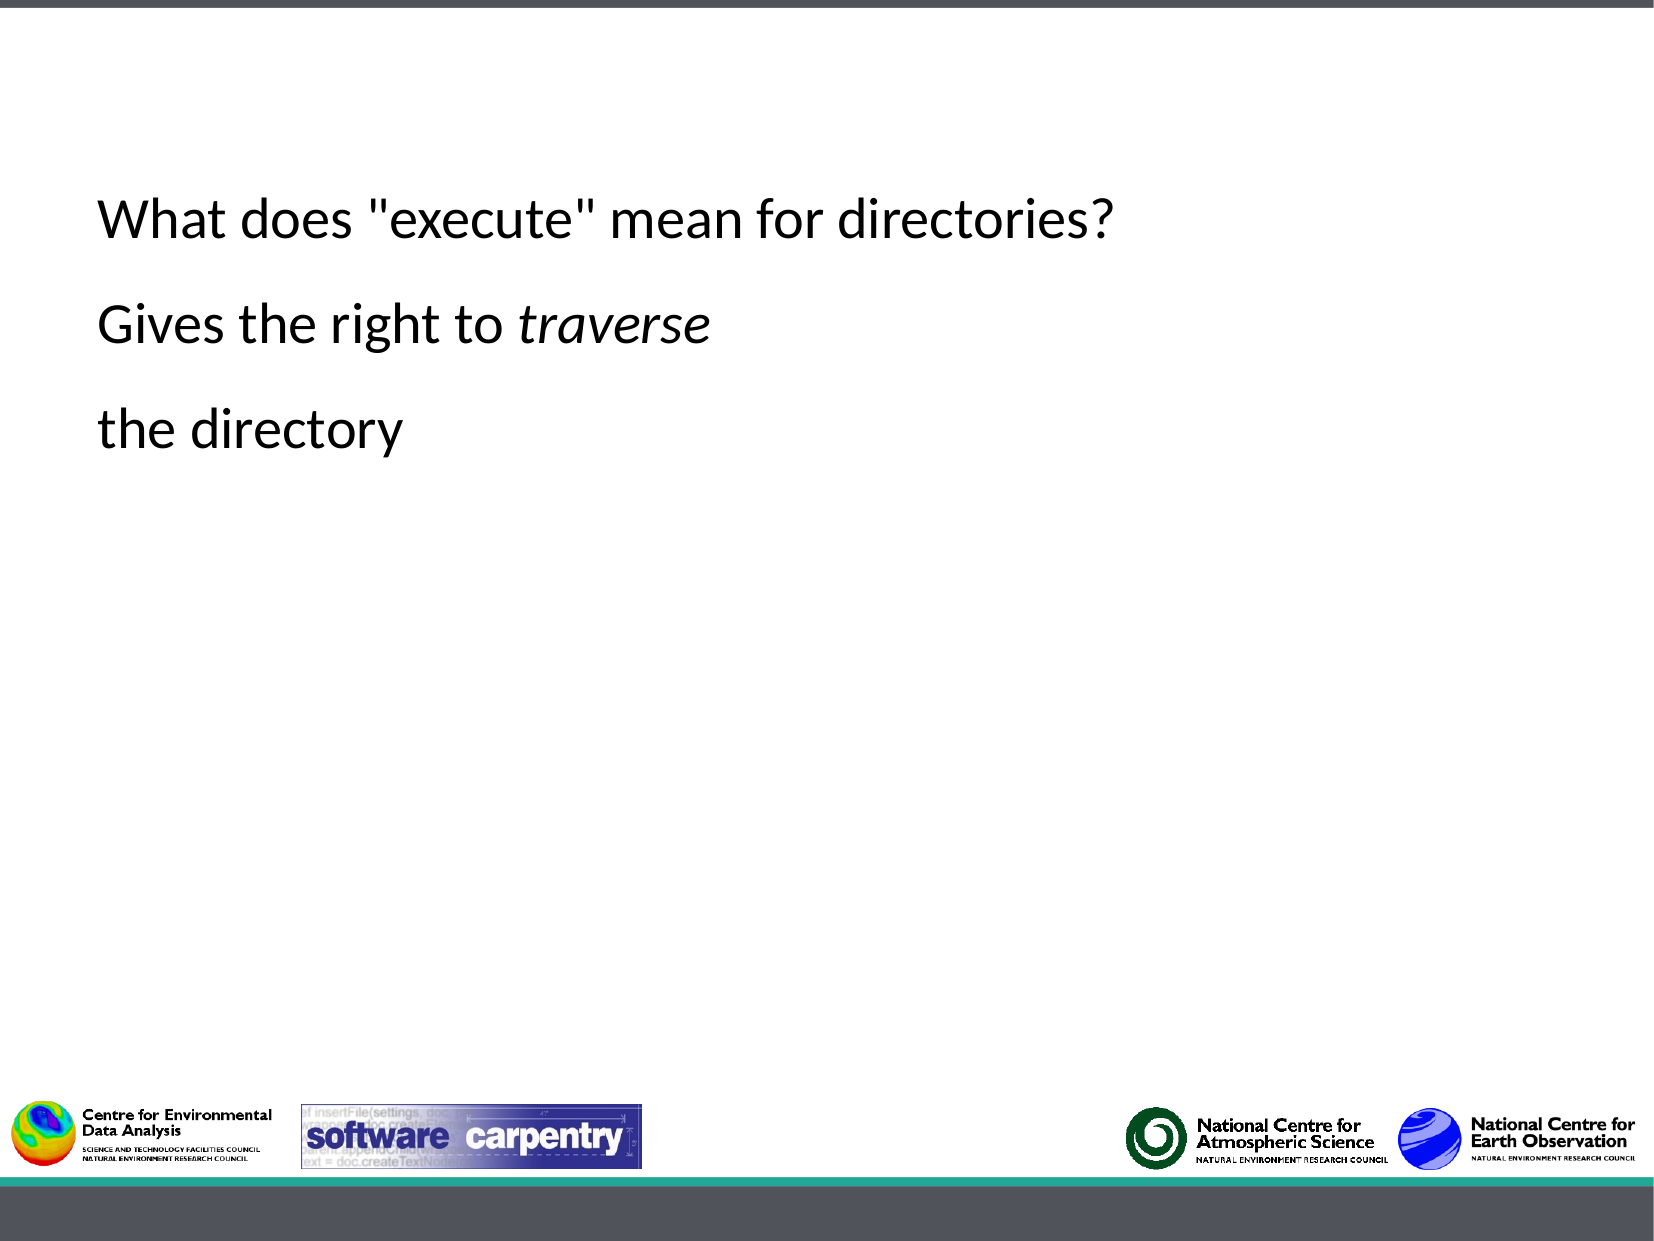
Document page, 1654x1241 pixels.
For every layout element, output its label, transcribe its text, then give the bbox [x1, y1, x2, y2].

text_box What does "execute" mean for directories? Gives the right to traverse the directory [83, 138, 1282, 468]
picture [0, 0, 1654, 1241]
